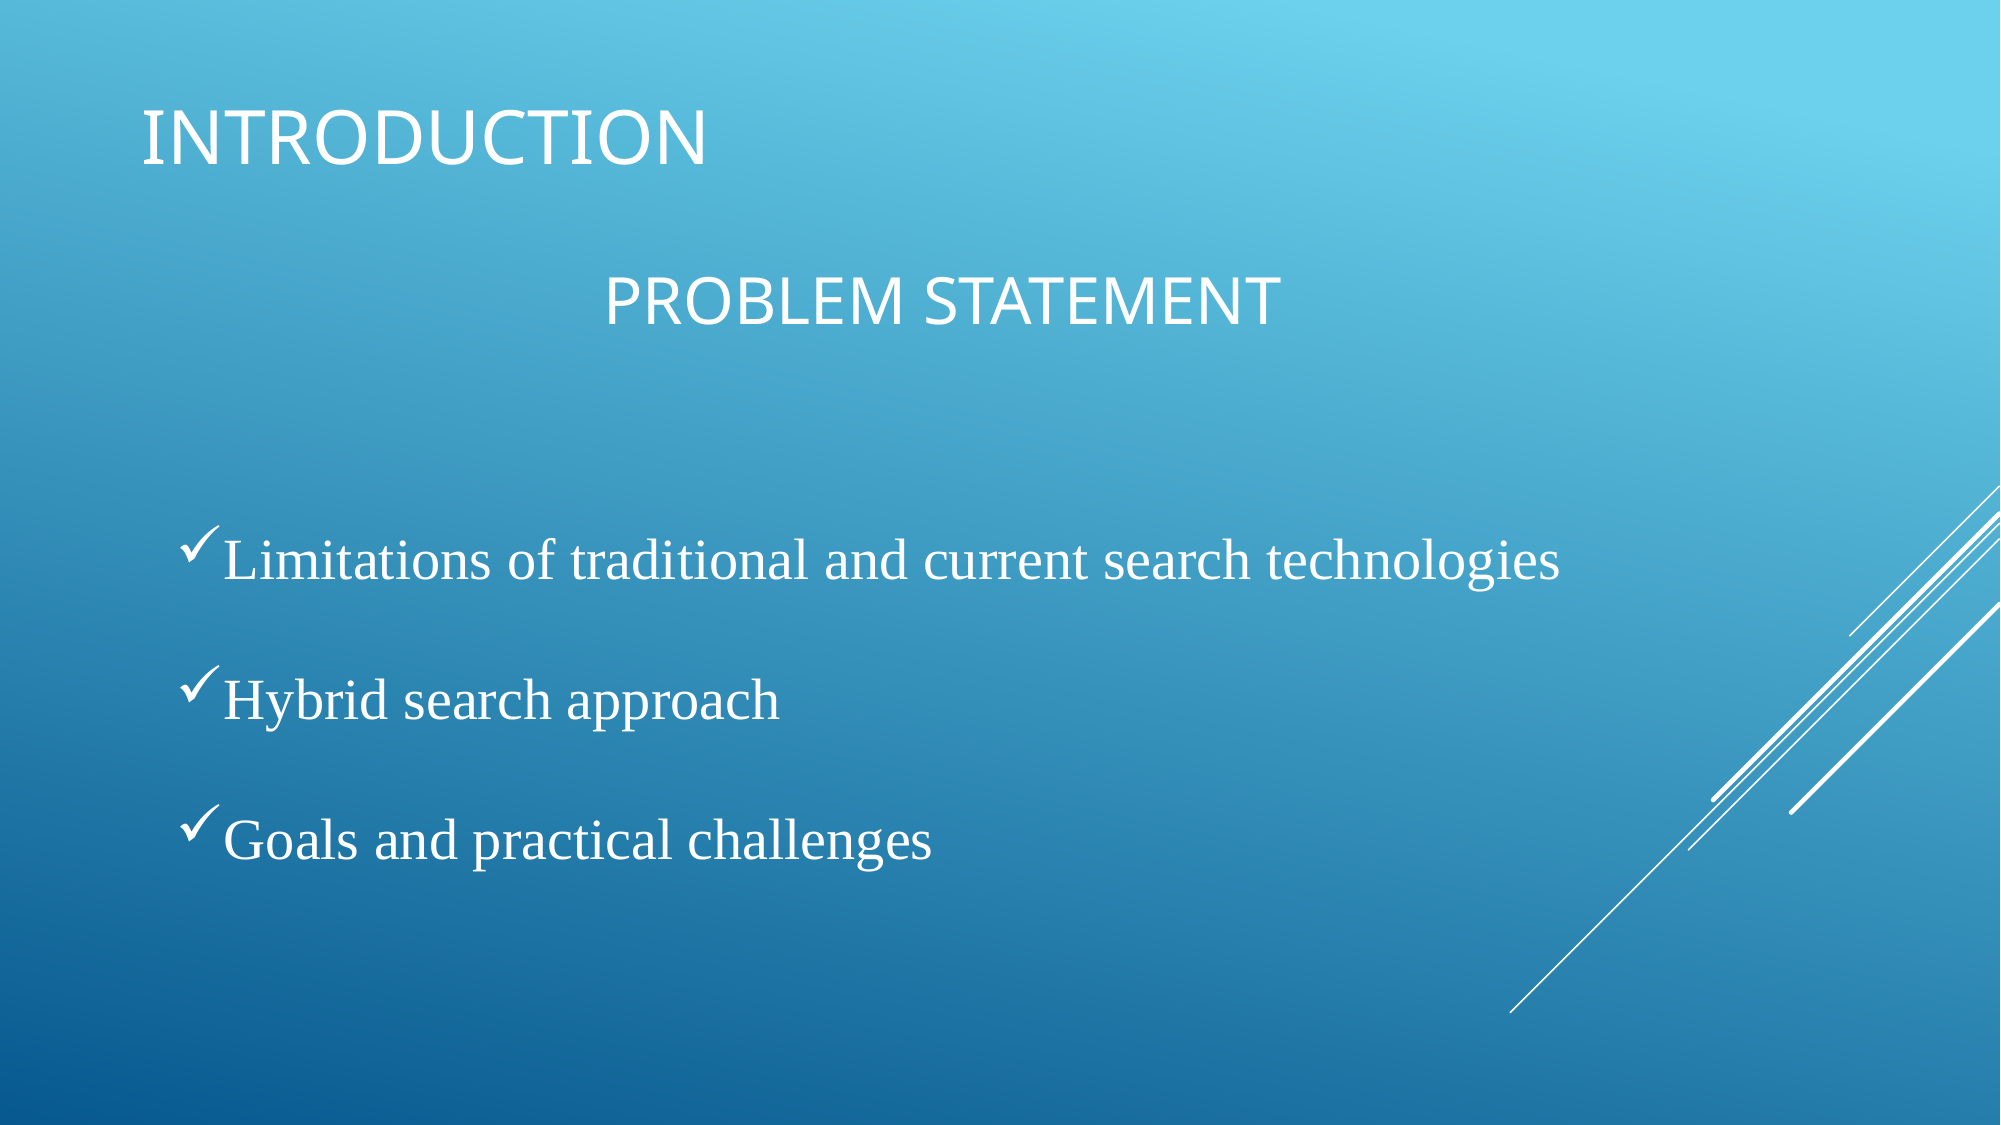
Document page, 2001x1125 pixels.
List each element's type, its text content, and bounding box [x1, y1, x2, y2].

text_box Problem Statement [201, 251, 1684, 346]
title INTRODUCTION [126, 68, 1527, 200]
text_box Limitations of traditional and current search technologies Hybrid search approach Goals and practical challenges [160, 405, 1684, 988]
